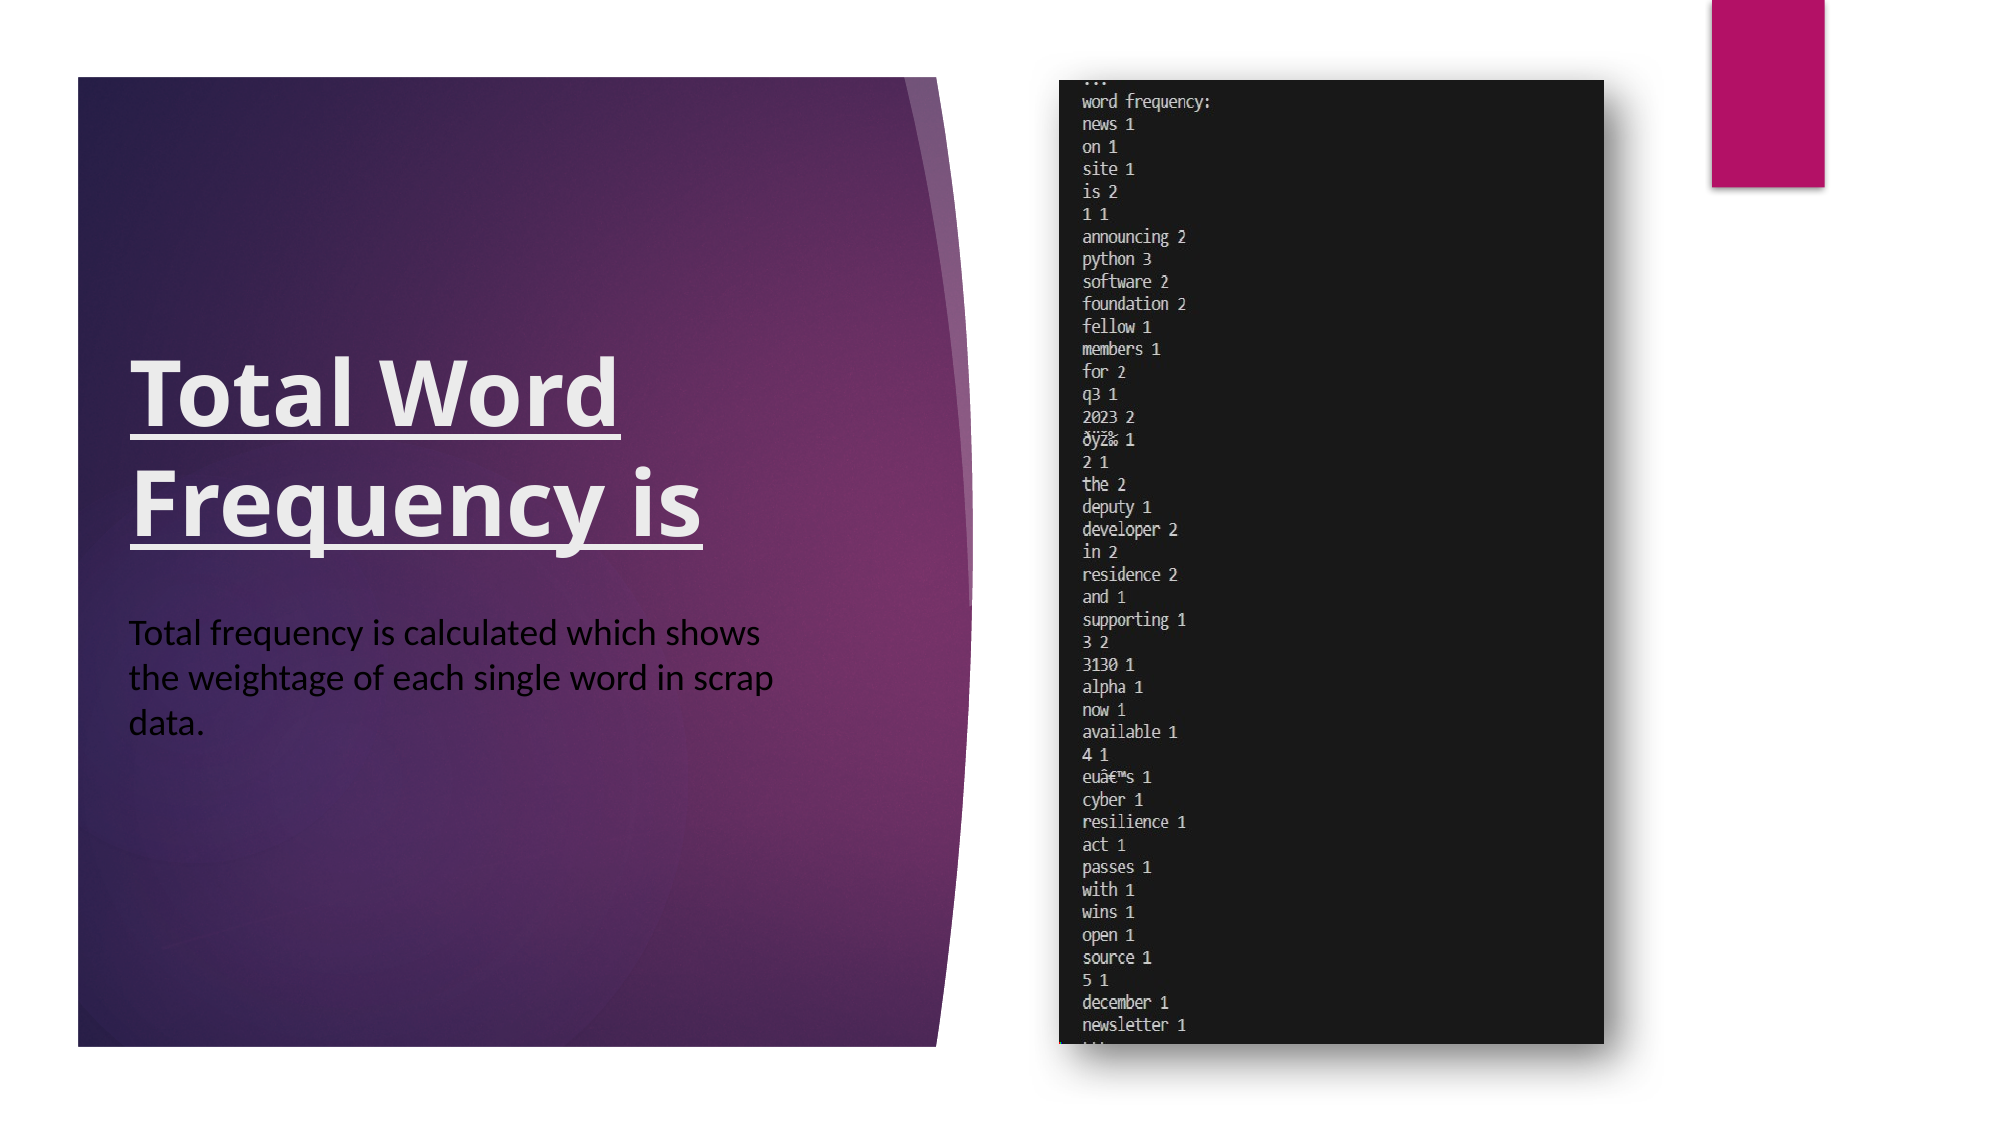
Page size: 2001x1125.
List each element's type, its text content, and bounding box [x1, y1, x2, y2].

title Total Word Frequency is [114, 277, 824, 563]
list Total frequency is calculated which shows the weightage of each single word in scrap data. [113, 600, 823, 825]
picture [1059, 80, 1604, 1045]
